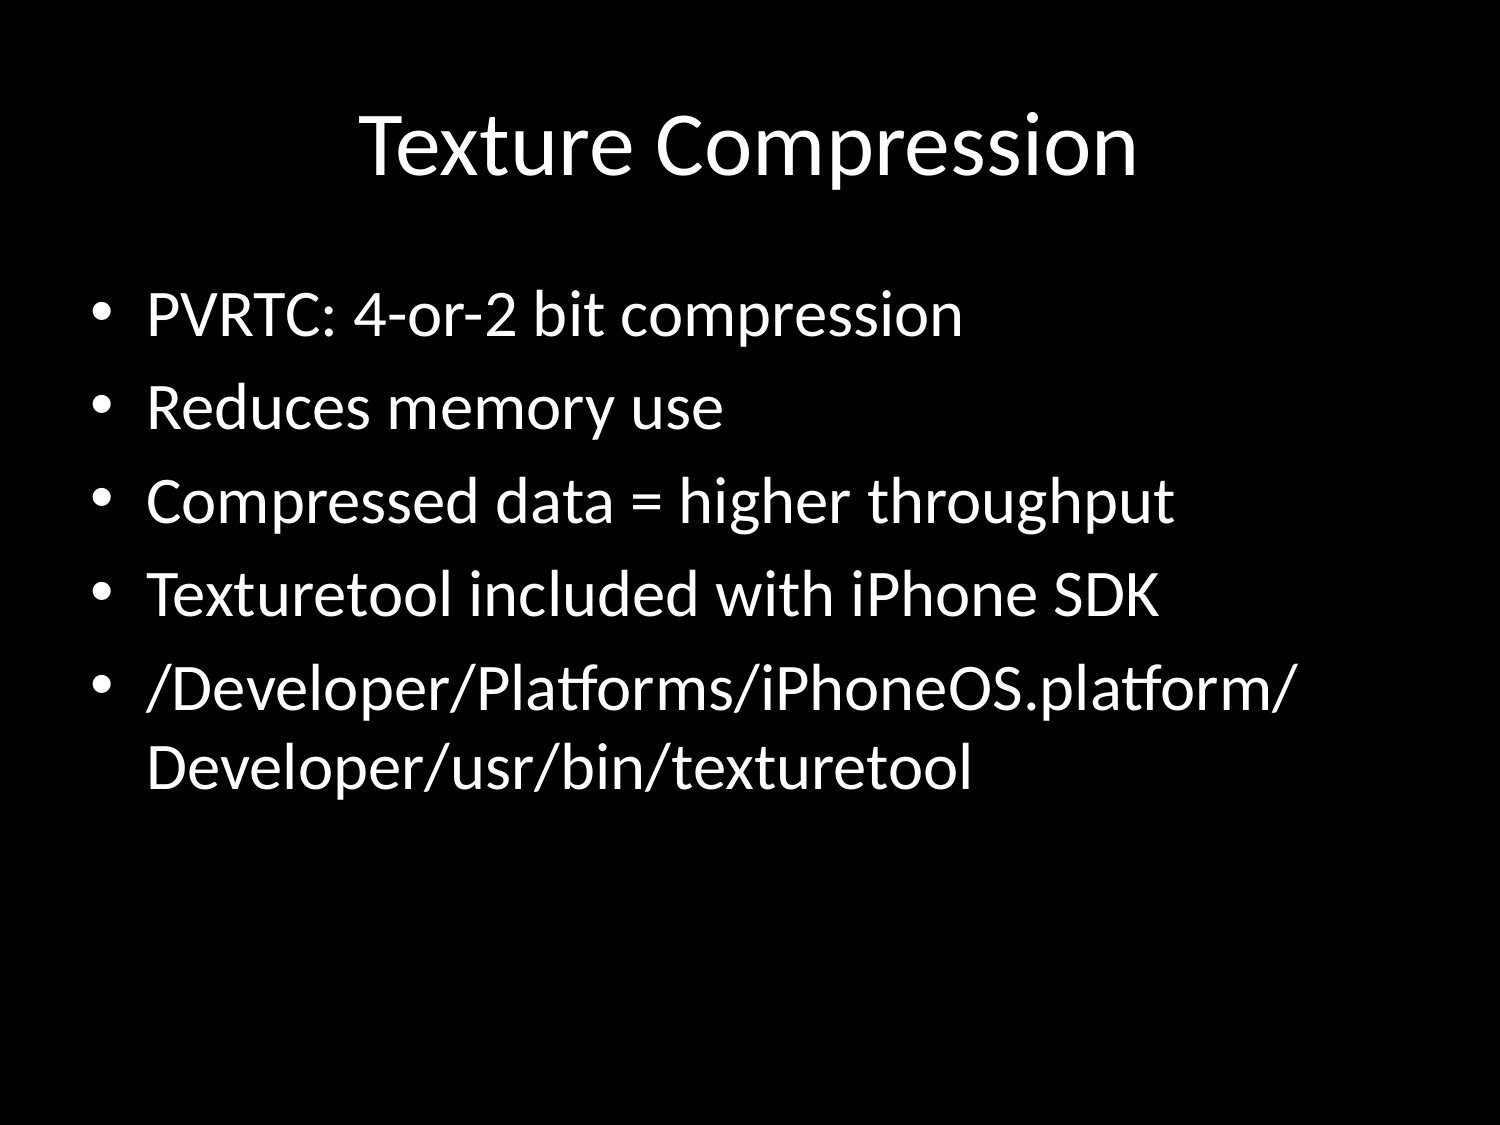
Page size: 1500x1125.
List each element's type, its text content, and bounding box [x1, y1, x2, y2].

list PVRTC: 4-or-2 bit compression Reduces memory use Compressed data = higher throughput Texturetool included with iPhone SDK /Developer/Platforms/iPhoneOS.platform/Developer/usr/bin/texturetool [75, 262, 1425, 1125]
title Texture Compression [75, 45, 1425, 233]
